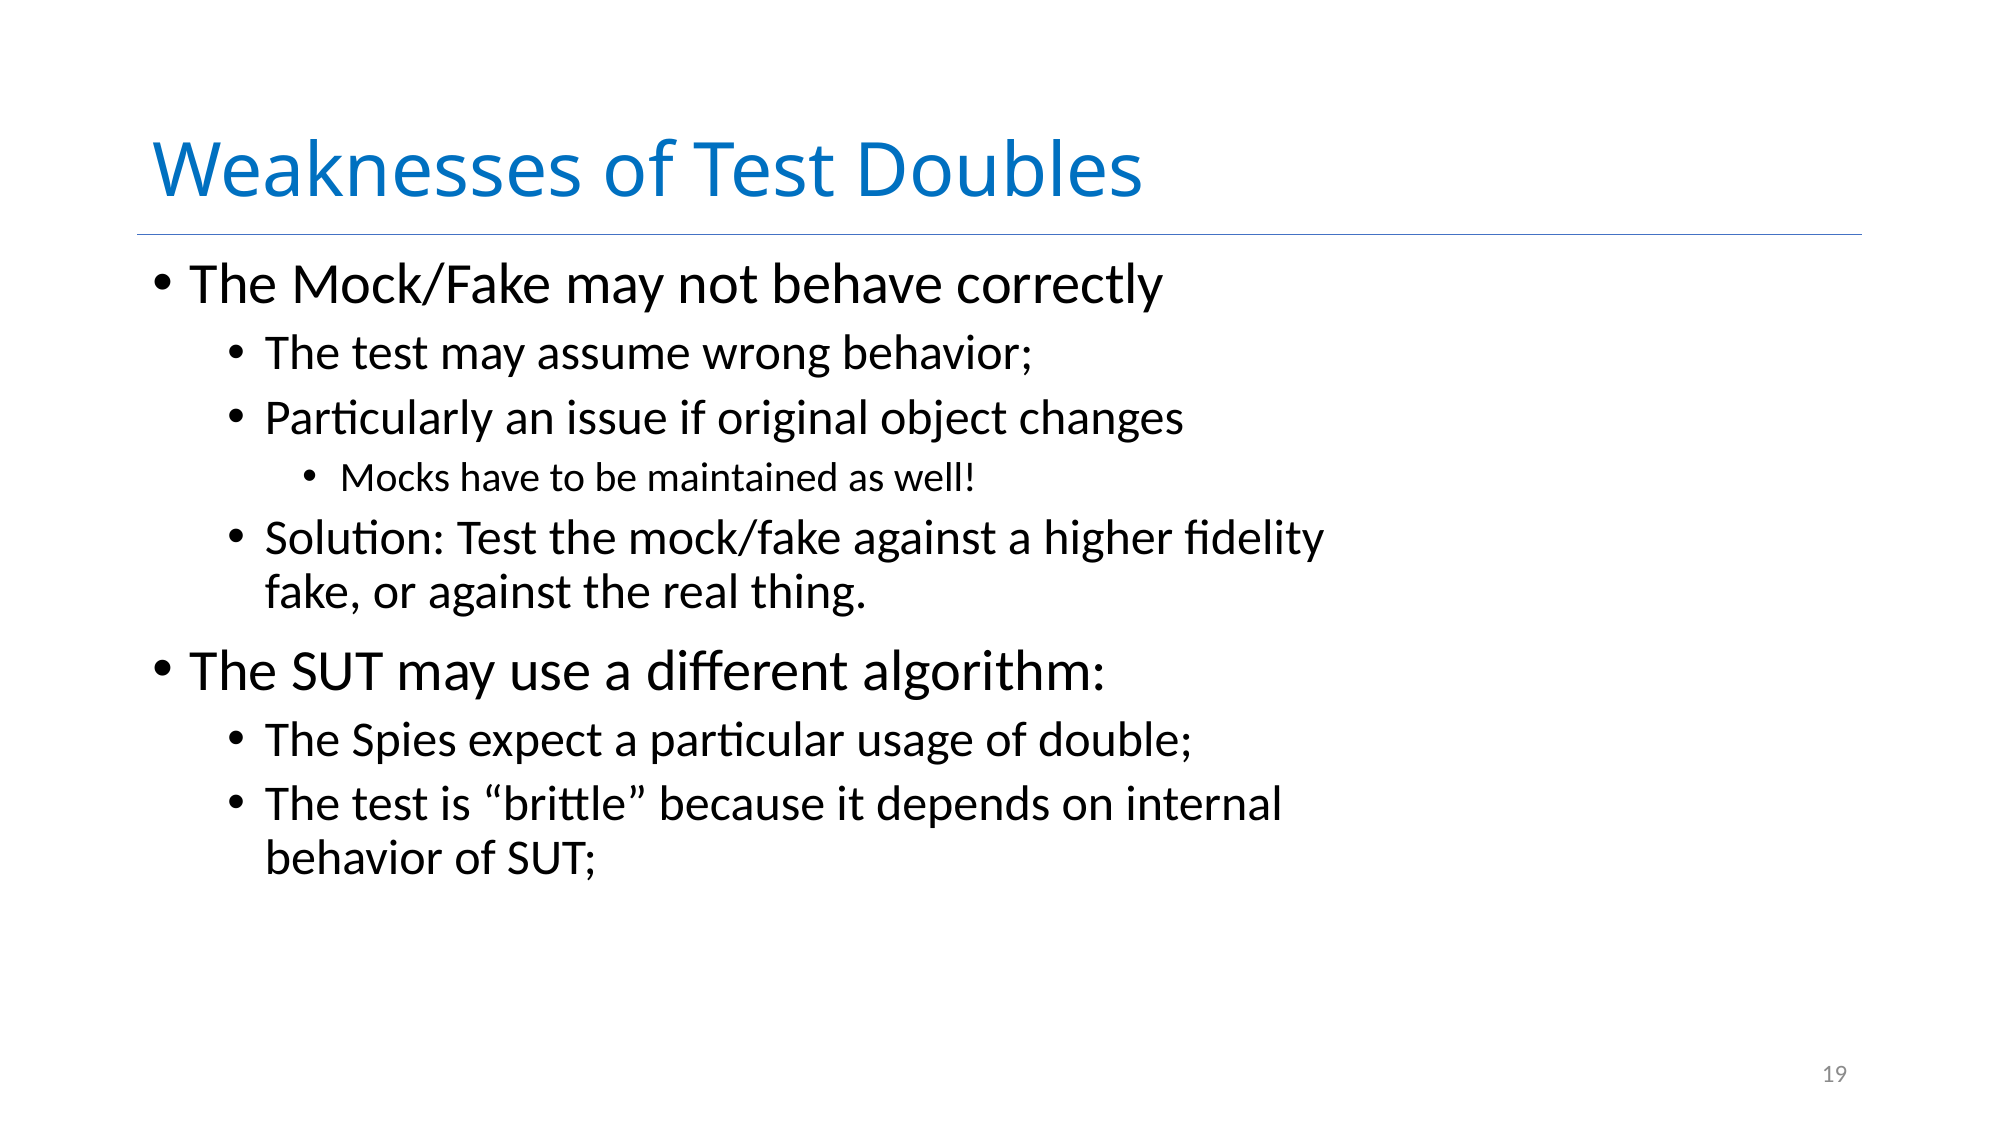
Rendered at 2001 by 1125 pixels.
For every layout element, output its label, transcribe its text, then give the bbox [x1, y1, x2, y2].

title Weaknesses of Test Doubles [137, 3, 1863, 221]
list The Mock/Fake may not behave correctly The test may assume wrong behavior; Particularly an issue if original object changes Mocks have to be maintained as well! Solution: Test the mock/fake against a higher fidelity fake, or against the real thing. The SUT may use a different algorithm: The Spies expect a particular usage of double; The test is “brittle” because it depends on internal behavior of SUT; [137, 246, 1432, 960]
slide_number 19 [1412, 1042, 1863, 1103]
